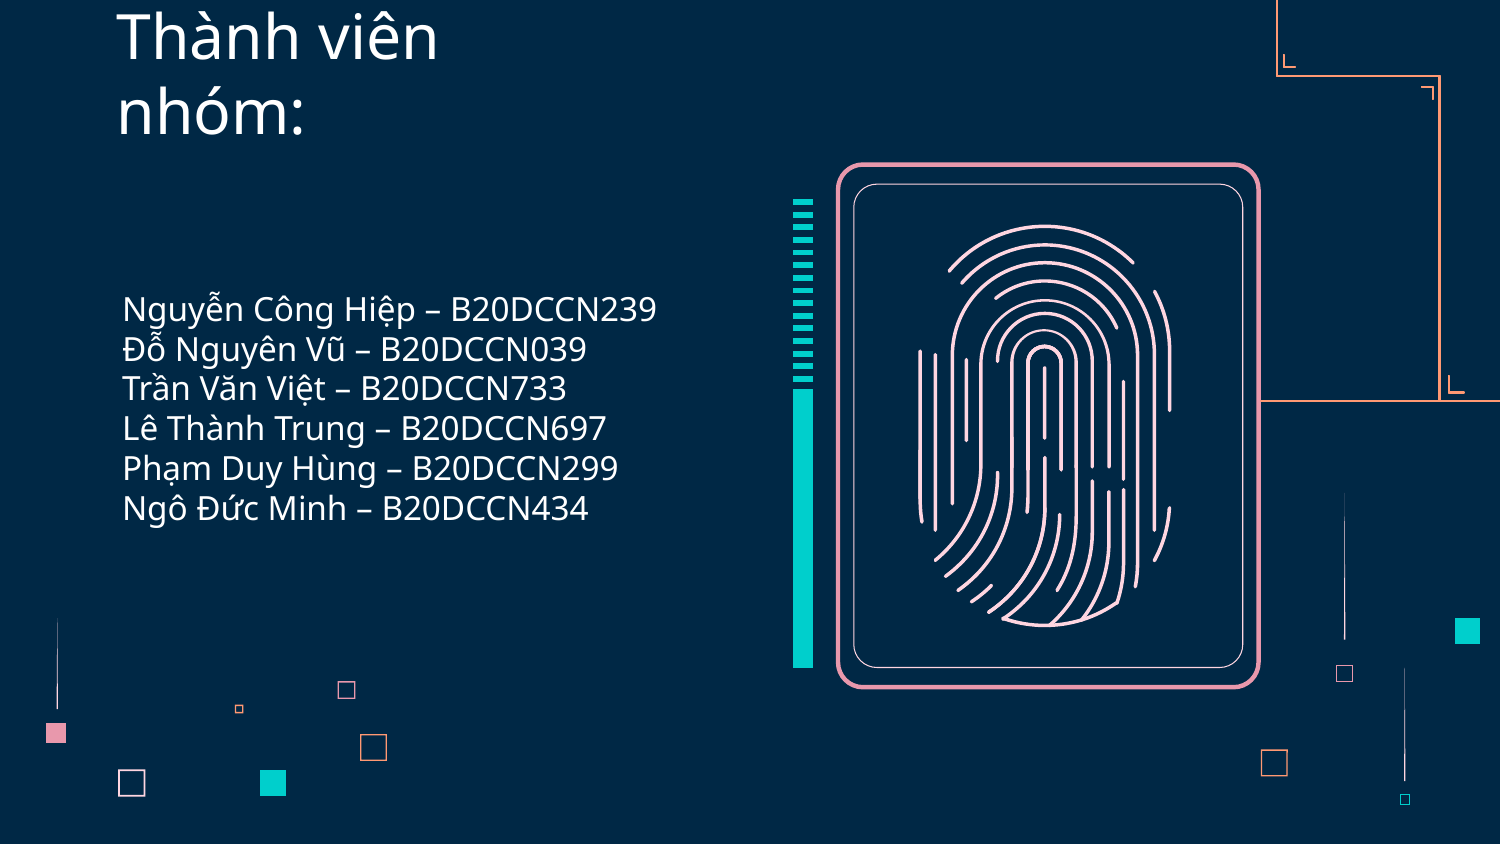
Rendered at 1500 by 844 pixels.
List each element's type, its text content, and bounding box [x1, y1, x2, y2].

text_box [792, 162, 1262, 690]
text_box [1260, 0, 1500, 402]
list Nguyễn Công Hiệp – B20DCCN239 Đỗ Nguyên Vũ – B20DCCN039 Trần Văn Việt – B20DCCN733 Lê Thành Trung – B20DCCN697 Phạm Duy Hùng – B20DCCN299 Ngô Đức Minh – B20DCCN434 [107, 272, 729, 716]
title Thành viên nhóm: [101, 67, 623, 163]
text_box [918, 224, 1172, 628]
